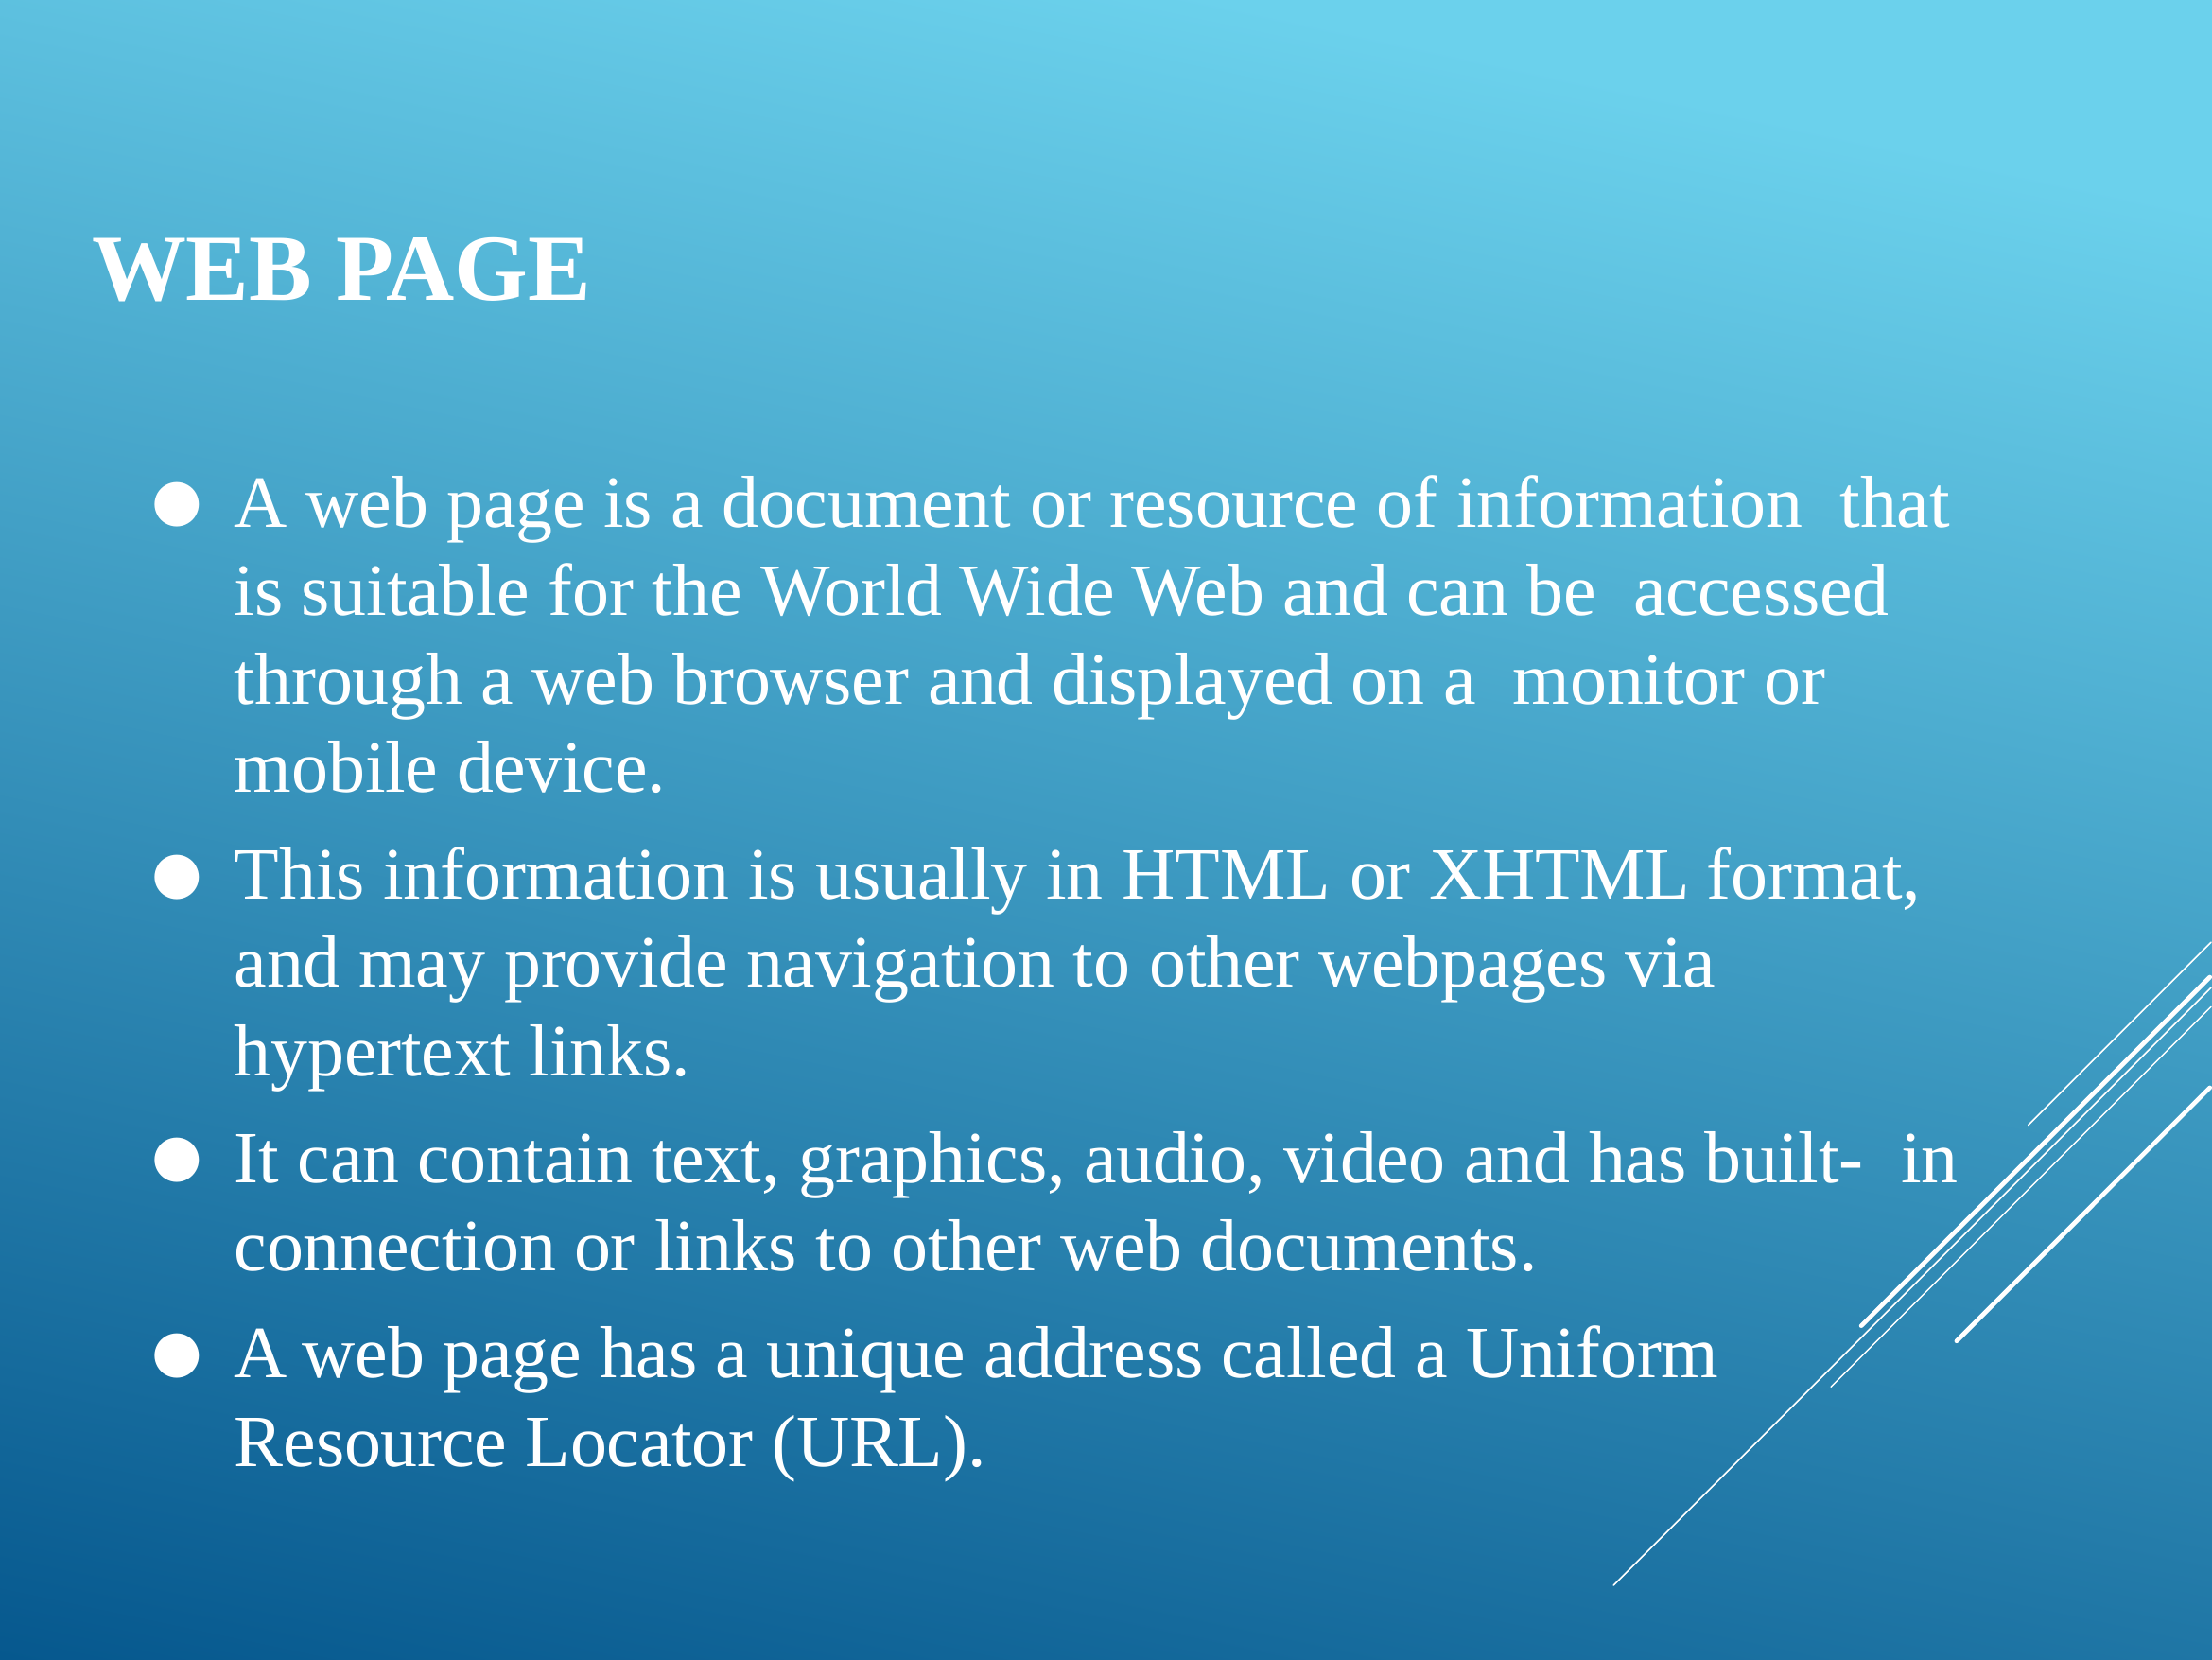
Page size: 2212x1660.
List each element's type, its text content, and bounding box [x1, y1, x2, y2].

title Web Page [88, 120, 743, 401]
text_box A web page is a document or resource of information that is suitable for the World Wide Web and can be accessed through a web browser and displayed on a monitor or mobile device. This information is usually in HTML or XHTML format, and may provide navigation to other webpages via hypertext links. It can contain text, graphics, audio, video and has built- in connection or links to other web documents. A web page has a unique address called a Uniform Resource Locator (URL). [142, 450, 2040, 1481]
